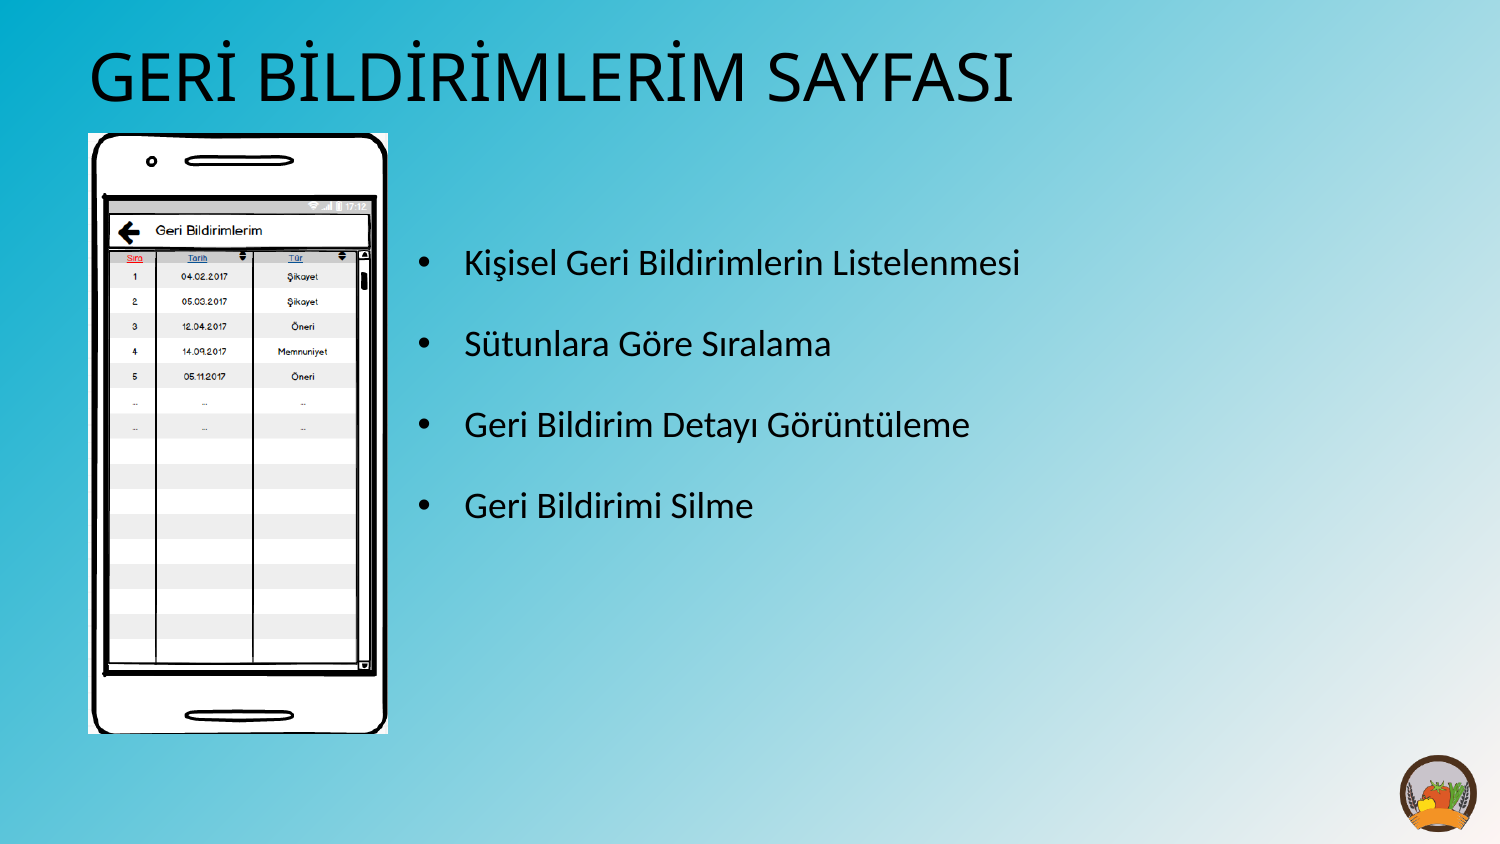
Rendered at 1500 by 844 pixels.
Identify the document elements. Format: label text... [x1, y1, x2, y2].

title Gerİ BİLDİRİmlerİM SAYFASI [73, 24, 1312, 135]
picture [88, 133, 388, 734]
text_box Kişisel Geri Bildirimlerin Listelenmesi Sütunlara Göre Sıralama Geri Bildirim Detayı Görüntüleme Geri Bildirimi Silme [402, 221, 1255, 549]
picture [1388, 743, 1489, 844]
